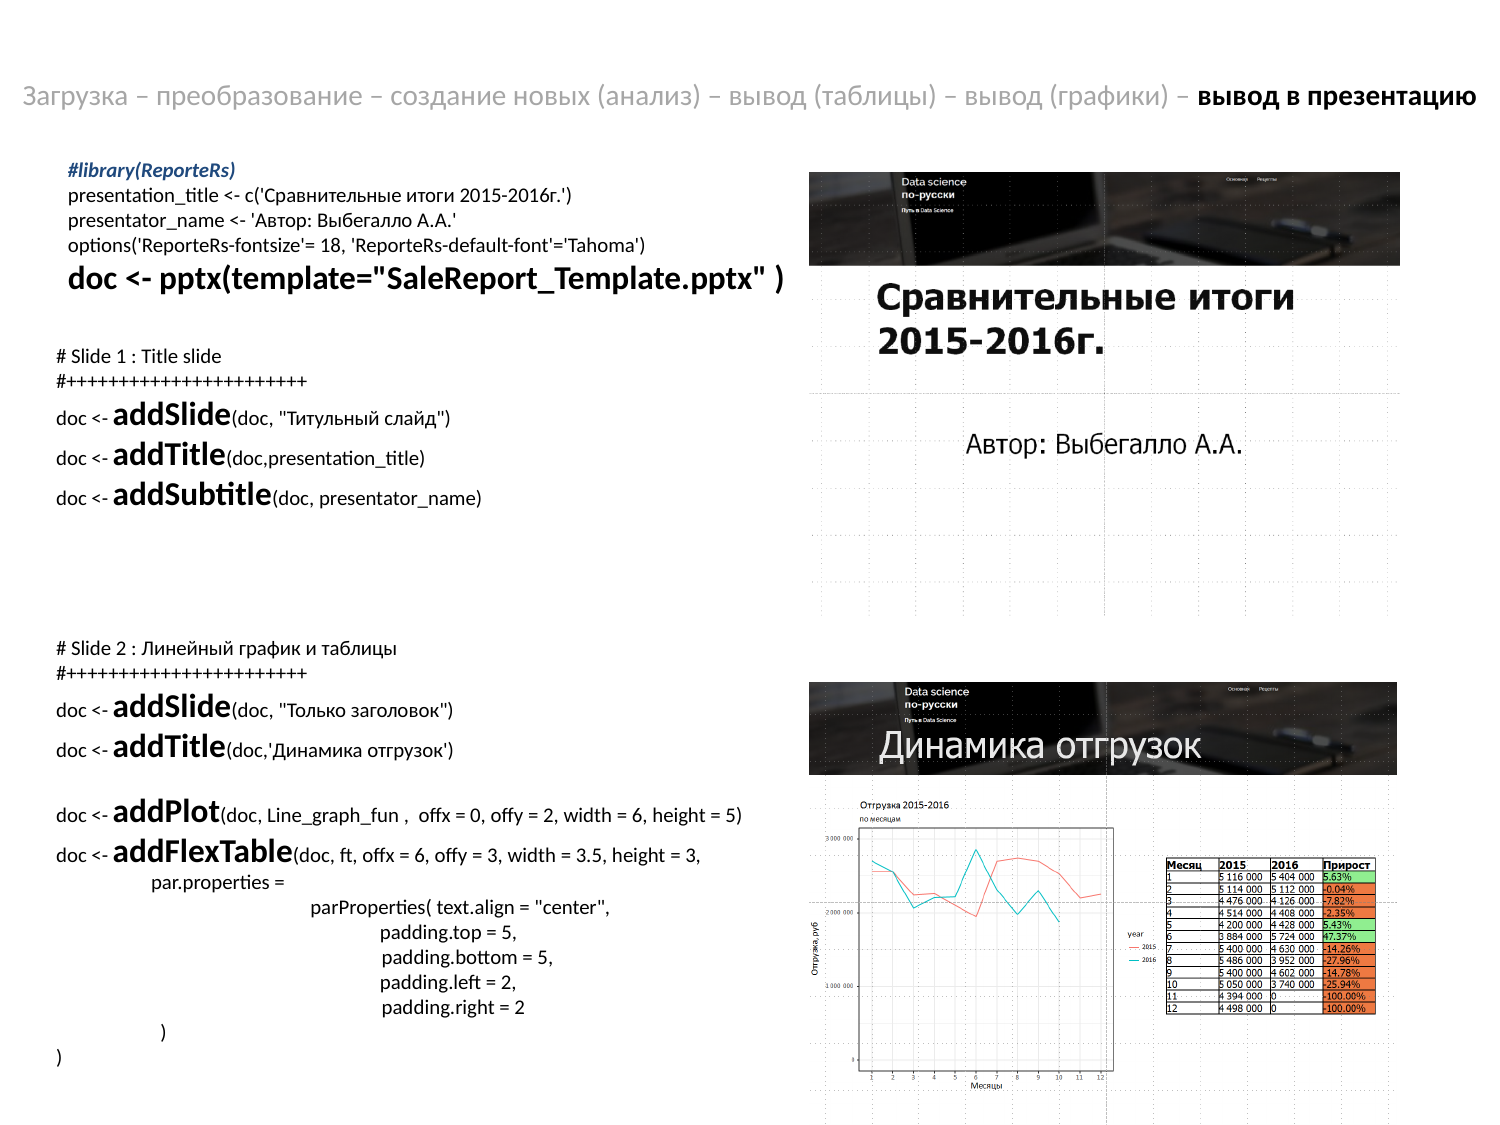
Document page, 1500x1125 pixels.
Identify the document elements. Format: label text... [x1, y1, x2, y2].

picture [808, 172, 1400, 616]
text_box # Slide 1 : Title slide #+++++++++++++++++++++++ doc <- addSlide(doc, "Титульный слайд") doc <- addTitle(doc,presentation_title) doc <- addSubtitle(doc, presentator_name) [41, 335, 792, 527]
text_box # Slide 2 : Линейный график и таблицы #+++++++++++++++++++++++ doc <- addSlide(doc, "Только заголовок") doc <- addTitle(doc,'Динамика отгрузок') doc <- addPlot(doc, Line_graph_fun , offx = 0, offy = 2, width = 6, height = 5) doc <- addFlexTable(doc, ft, offx = 6, offy = 3, width = 3.5, height = 3, par.properties = parProperties( text.align = "center", padding.top = 5, padding.bottom = 5, padding.left = 2, padding.right = 2 ) ) [41, 527, 792, 1102]
text_box #library(ReporteRs) presentation_title <- c('Сравнительные итоги 2015-2016г.') presentator_name <- 'Автор: Выбегалло А.А.' options('ReporteRs-fontsize'= 18, 'ReporteRs-default-font'='Tahoma') doc <- pptx(template="SaleReport_Template.pptx" ) [53, 148, 809, 354]
picture [808, 681, 1397, 1125]
title Загрузка – преобразование – создание новых (анализ) – вывод (таблицы) – вывод (графики) – вывод в презентацию [0, 0, 1500, 188]
